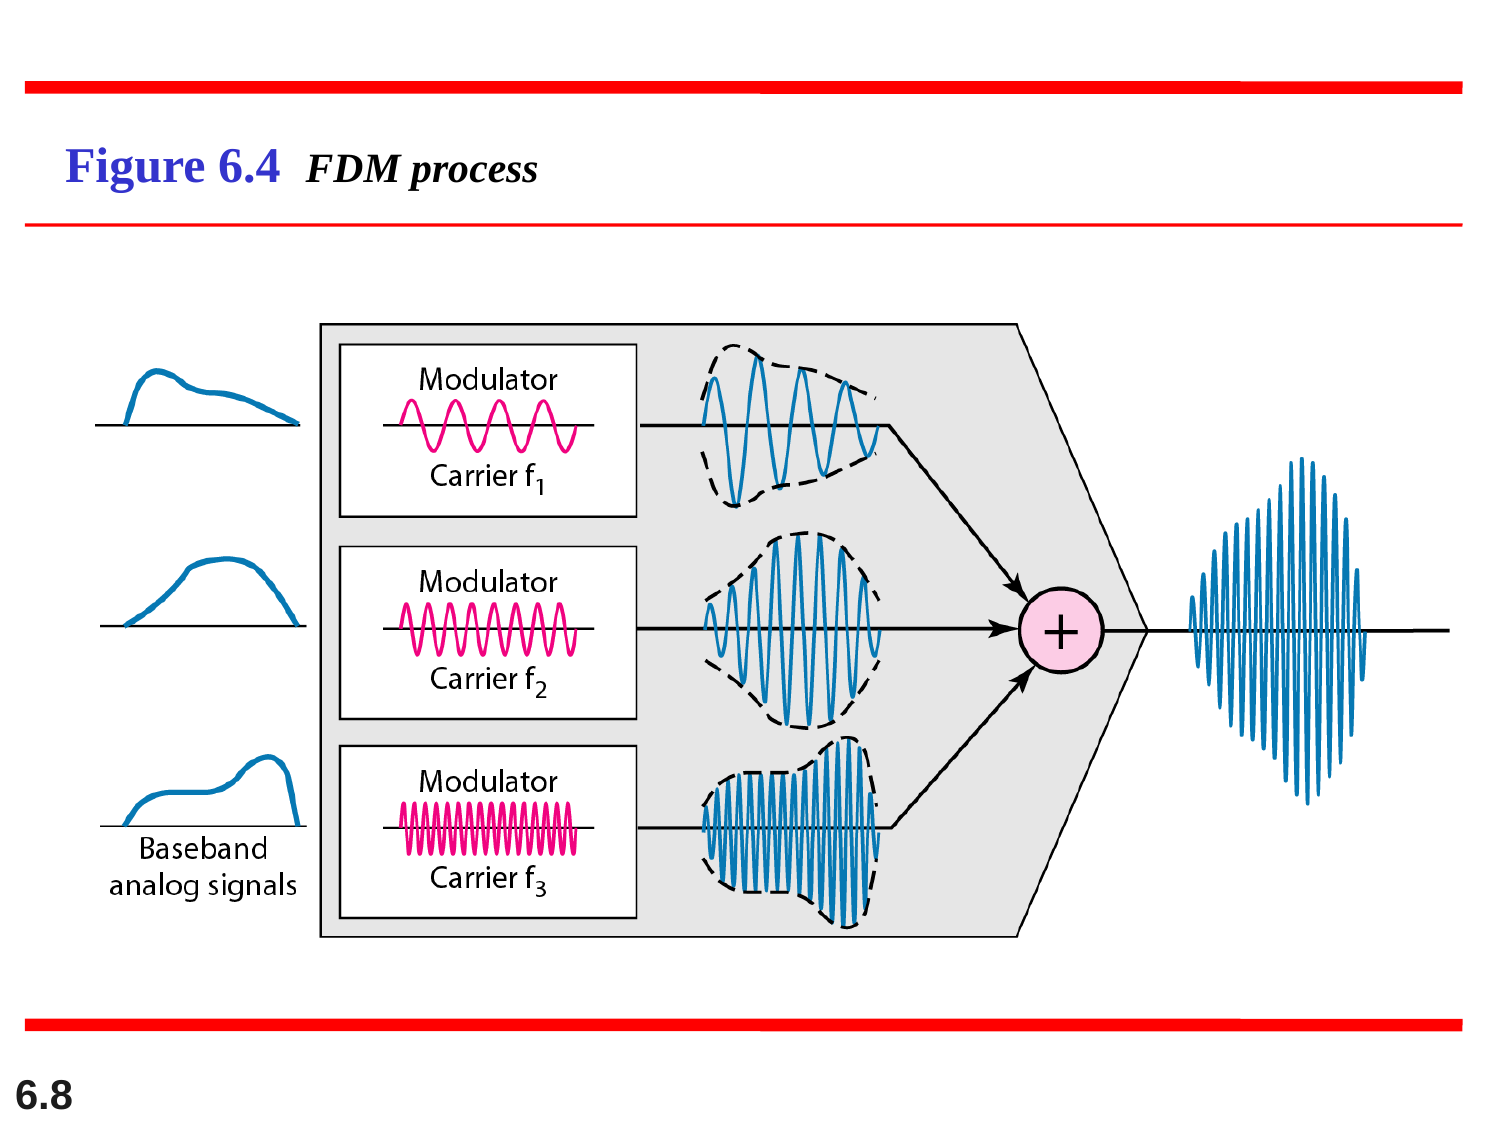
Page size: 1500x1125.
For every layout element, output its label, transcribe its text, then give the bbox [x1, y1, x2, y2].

slide_number 6.8 [0, 1049, 313, 1125]
picture [95, 323, 1451, 938]
text_box Figure 6.4 FDM process [50, 124, 554, 200]
